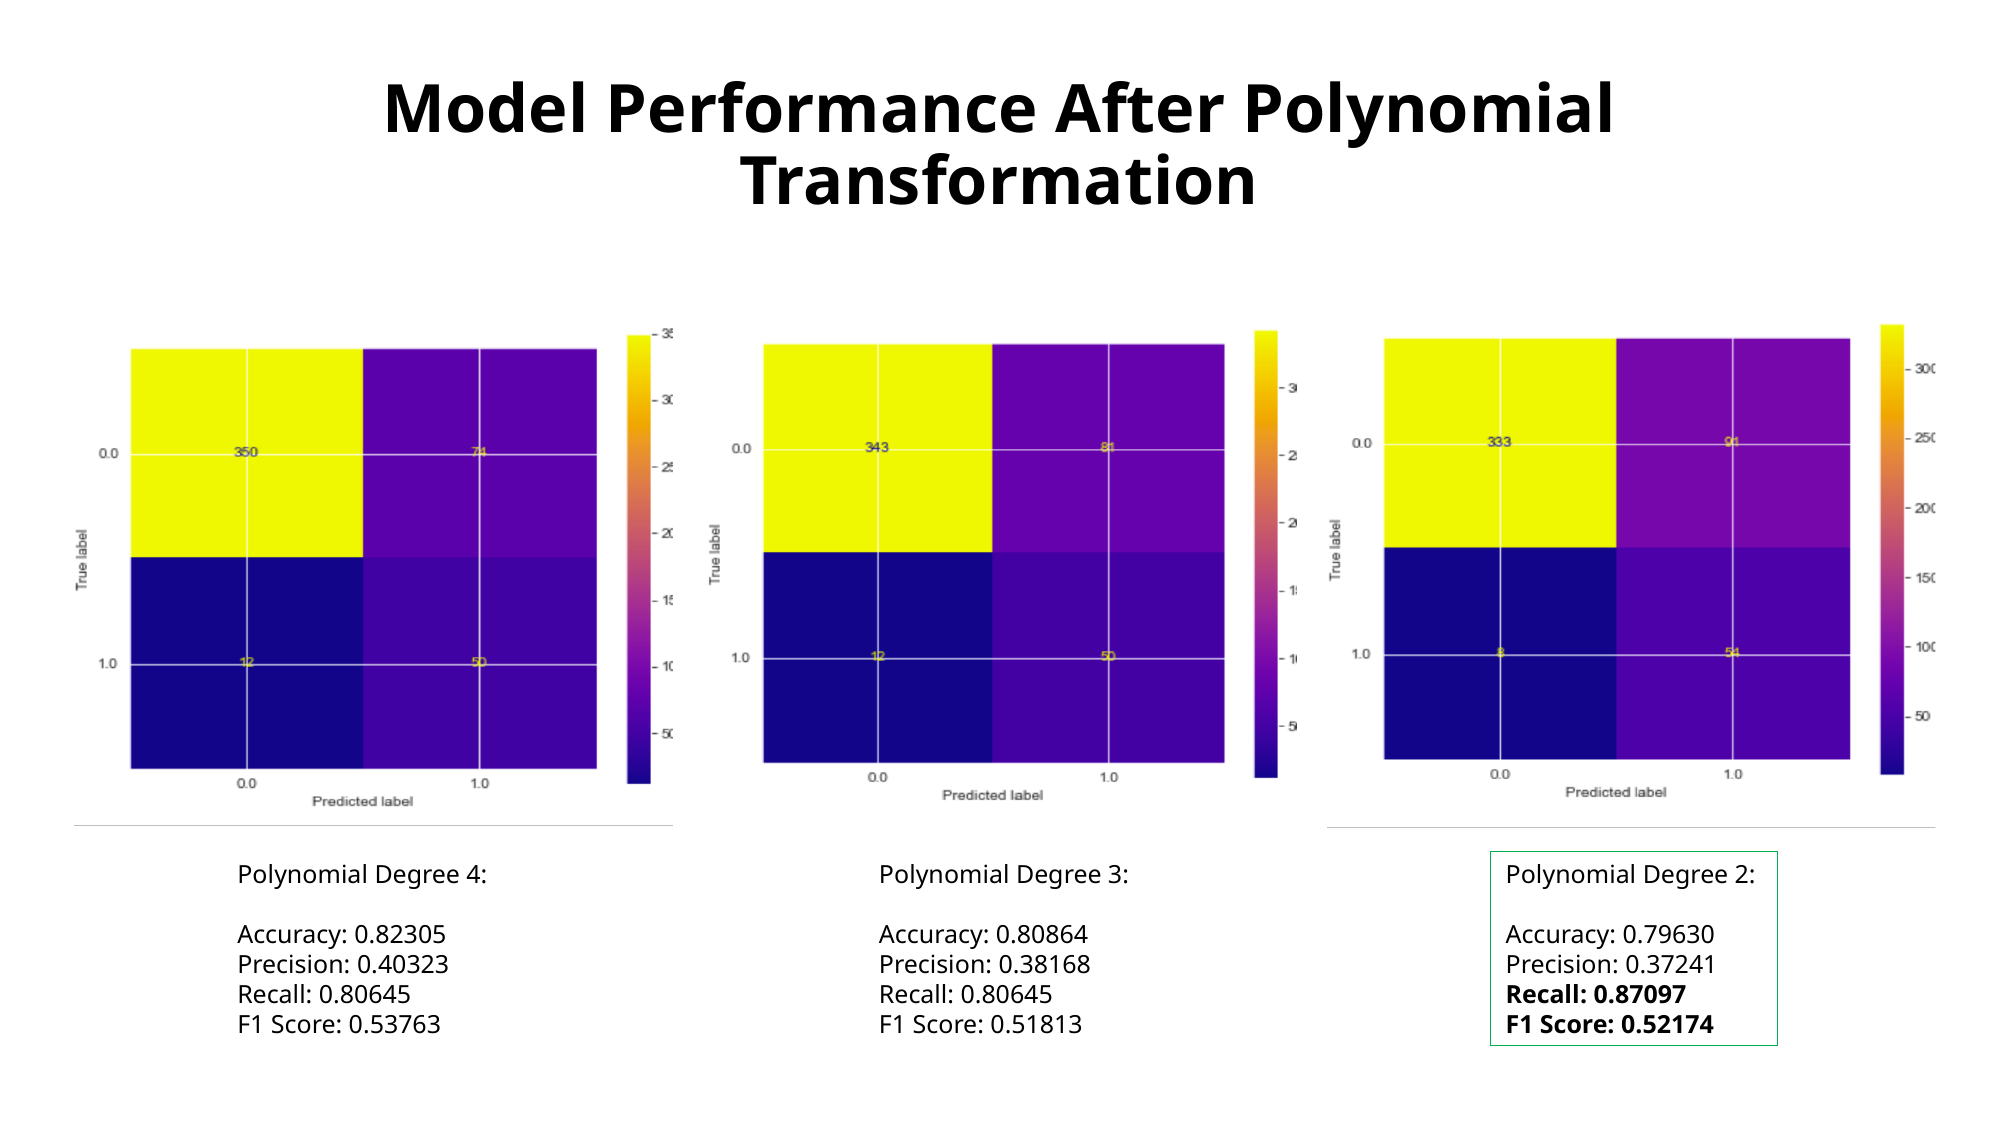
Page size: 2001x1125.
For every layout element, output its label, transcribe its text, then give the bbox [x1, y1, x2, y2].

picture [1327, 292, 1936, 828]
picture [73, 299, 673, 826]
title Model Performance After Polynomial Transformation [283, 41, 1716, 227]
text_box Polynomial Degree 4: Accuracy: 0.82305 Precision: 0.40323 Recall: 0.80645 F1 Score: 0.53763 [222, 851, 686, 1046]
text_box Polynomial Degree 2: Accuracy: 0.79630 Precision: 0.37241 Recall: 0.87097 F1 Score: 0.52174 [1490, 851, 1778, 1046]
text_box Polynomial Degree 3: Accuracy: 0.80864 Precision: 0.38168 Recall: 0.80645 F1 Score: 0.51813 [864, 851, 1328, 1046]
picture [704, 292, 1297, 818]
